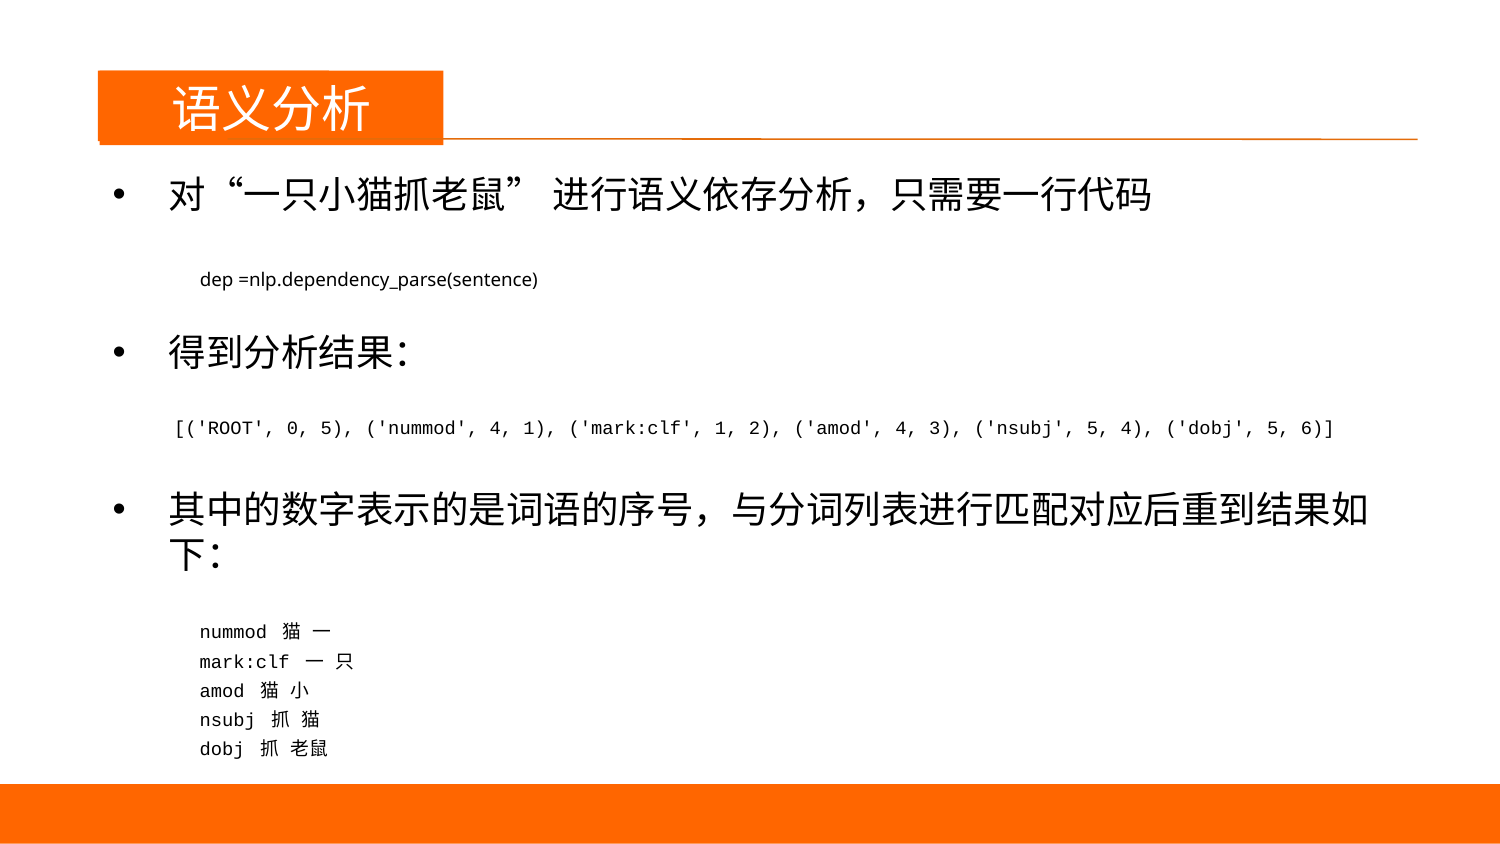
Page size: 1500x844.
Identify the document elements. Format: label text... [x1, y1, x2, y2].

text_box dep =nlp.dependency_parse(sentence) [141, 253, 640, 298]
text_box 语义分析 [99, 70, 444, 146]
text_box [96, 68, 331, 143]
text_box 对“一只小猫抓老鼠” 进行语义依存分析，只需要一行代码 得到分析结果： 其中的数字表示的是词语的序号，与分词列表进行匹配对应后重到结果如下： [97, 164, 1418, 584]
text_box [0, 782, 1500, 844]
text_box nummod 猫 一 mark:clf 一 只 amod 猫 小 nsubj 抓 猫 dobj 抓 老鼠 [141, 606, 892, 767]
text_box [('ROOT', 0, 5), ('nummod', 4, 1), ('mark:clf', 1, 2), ('amod', 4, 3), ('nsubj', 5, 4), ('dobj', 5, 6)] [115, 408, 1349, 446]
